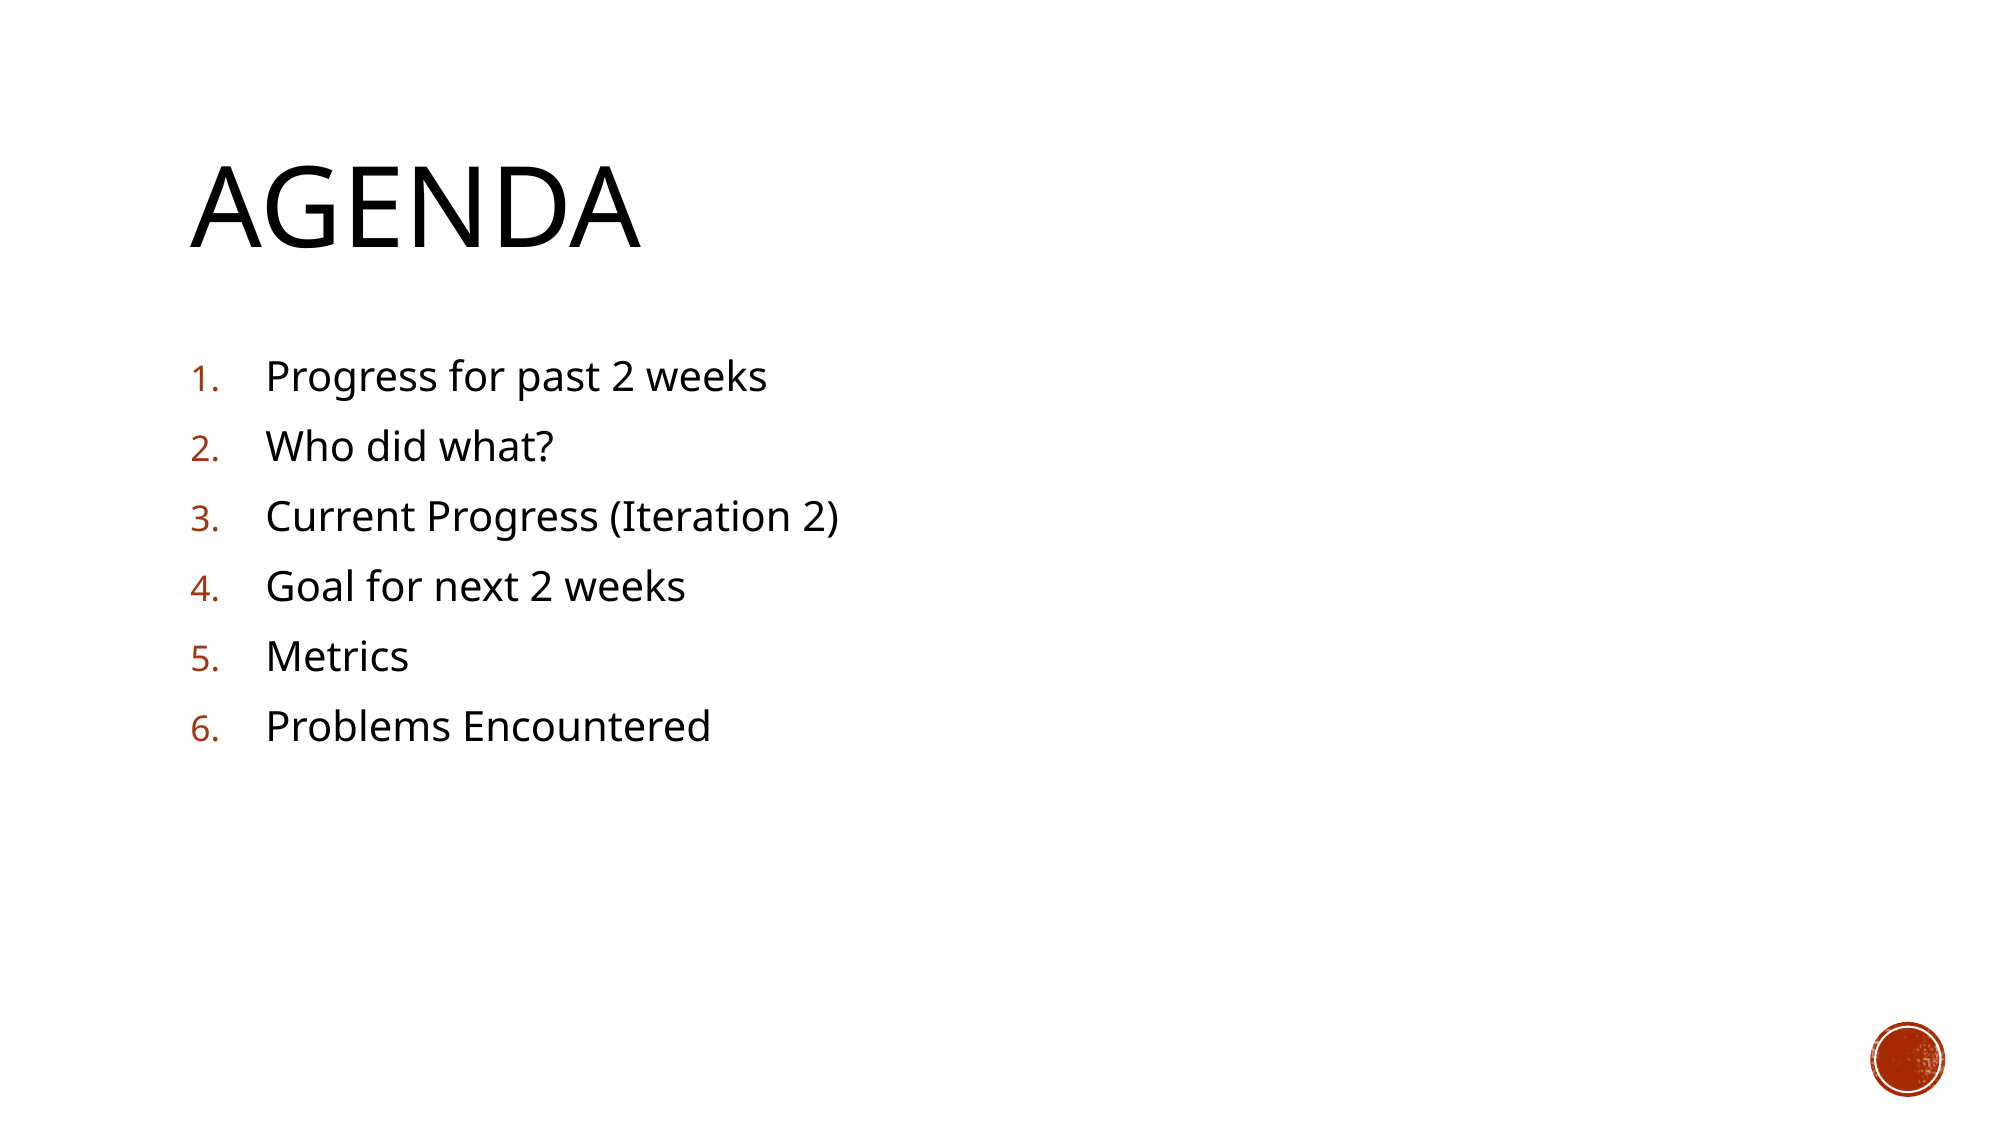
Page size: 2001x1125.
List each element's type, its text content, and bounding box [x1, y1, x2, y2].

list Progress for past 2 weeks Who did what? Current Progress (Iteration 2) Goal for next 2 weeks Metrics Problems Encountered [175, 348, 1826, 1013]
title Agenda [175, 79, 1826, 344]
